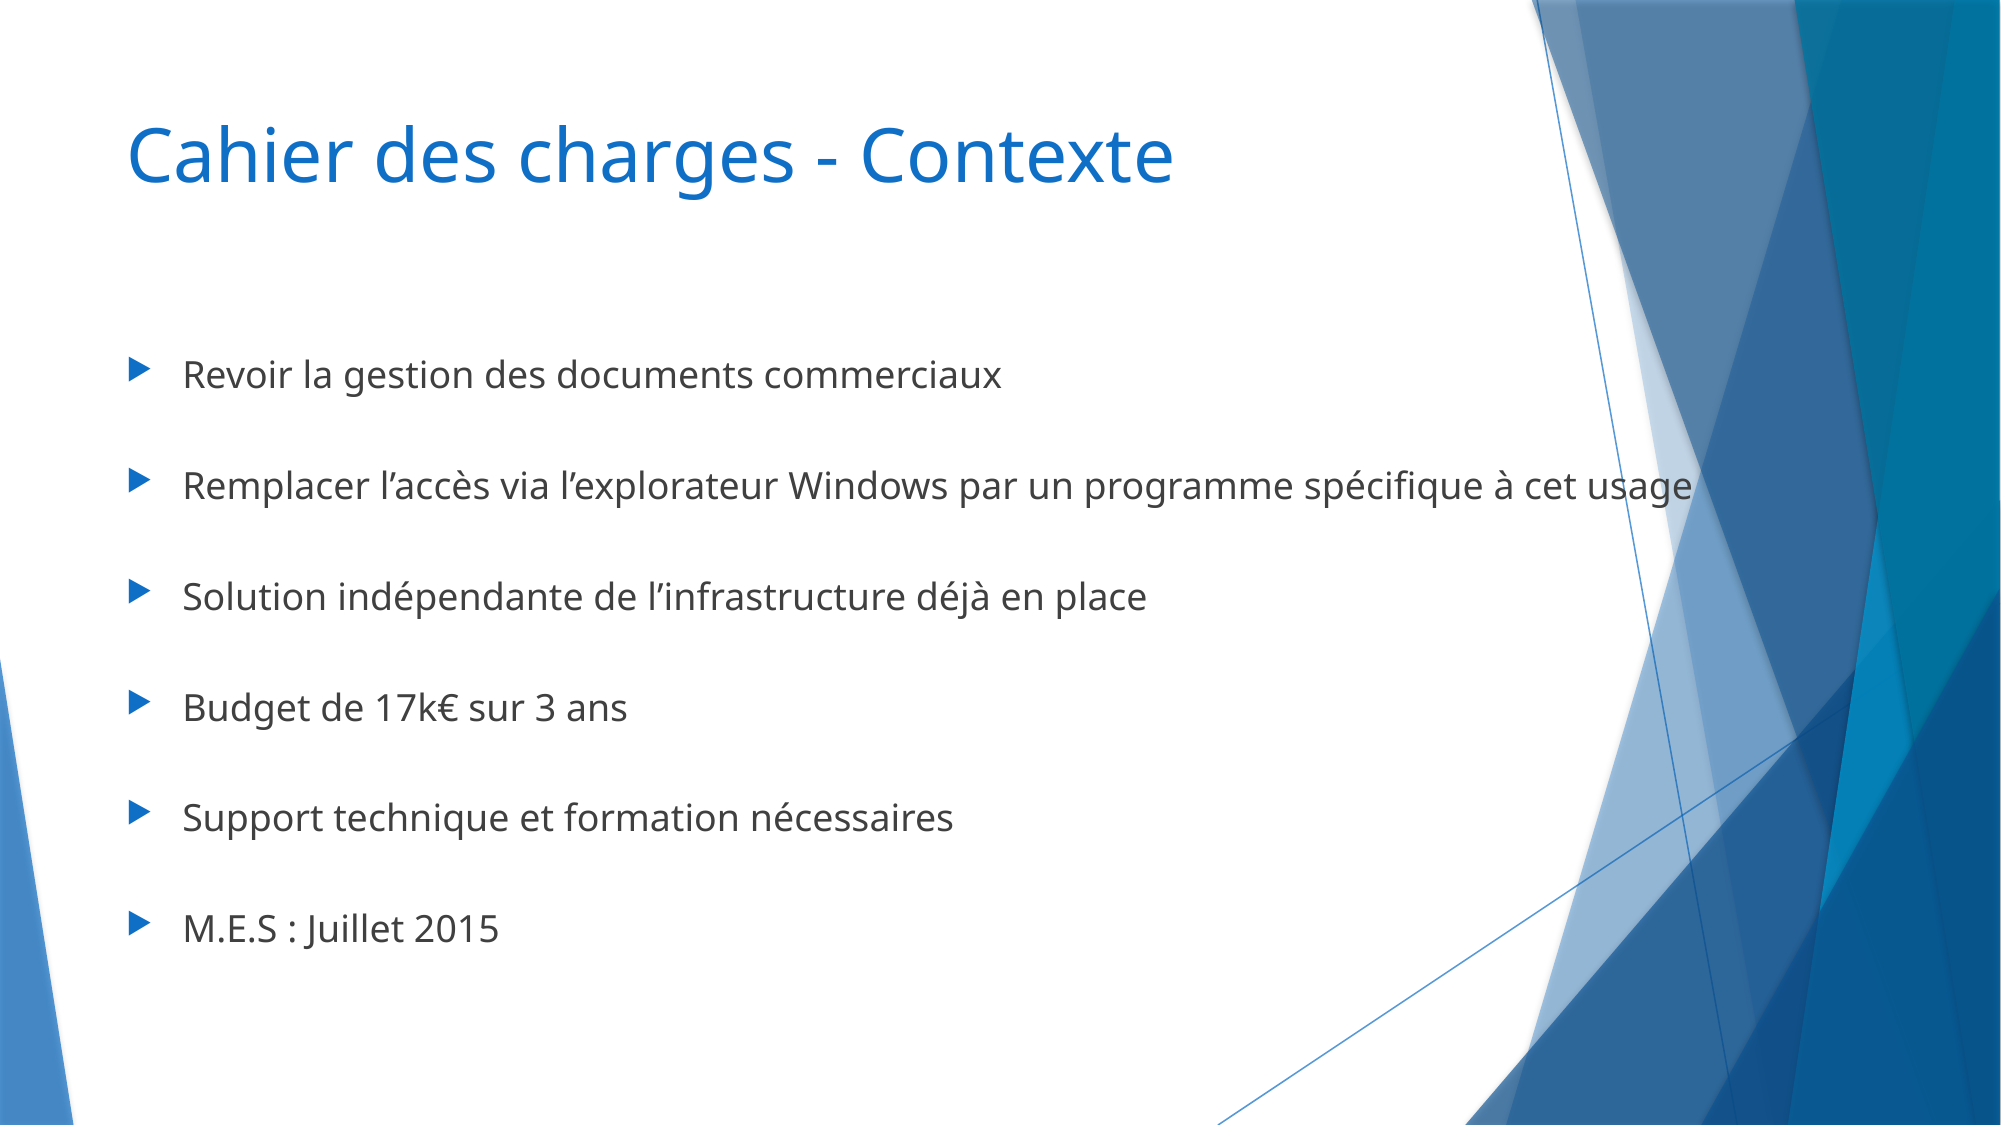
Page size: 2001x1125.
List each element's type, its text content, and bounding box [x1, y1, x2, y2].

title Cahier des charges - Contexte [111, 99, 1522, 298]
list Revoir la gestion des documents commerciaux Remplacer l’accès via l’explorateur Windows par un programme spécifique à cet usage Solution indépendante de l’infrastructure déjà en place Budget de 17k€ sur 3 ans Support technique et formation nécessaires M.E.S : Juillet 2015 [111, 298, 1730, 1095]
